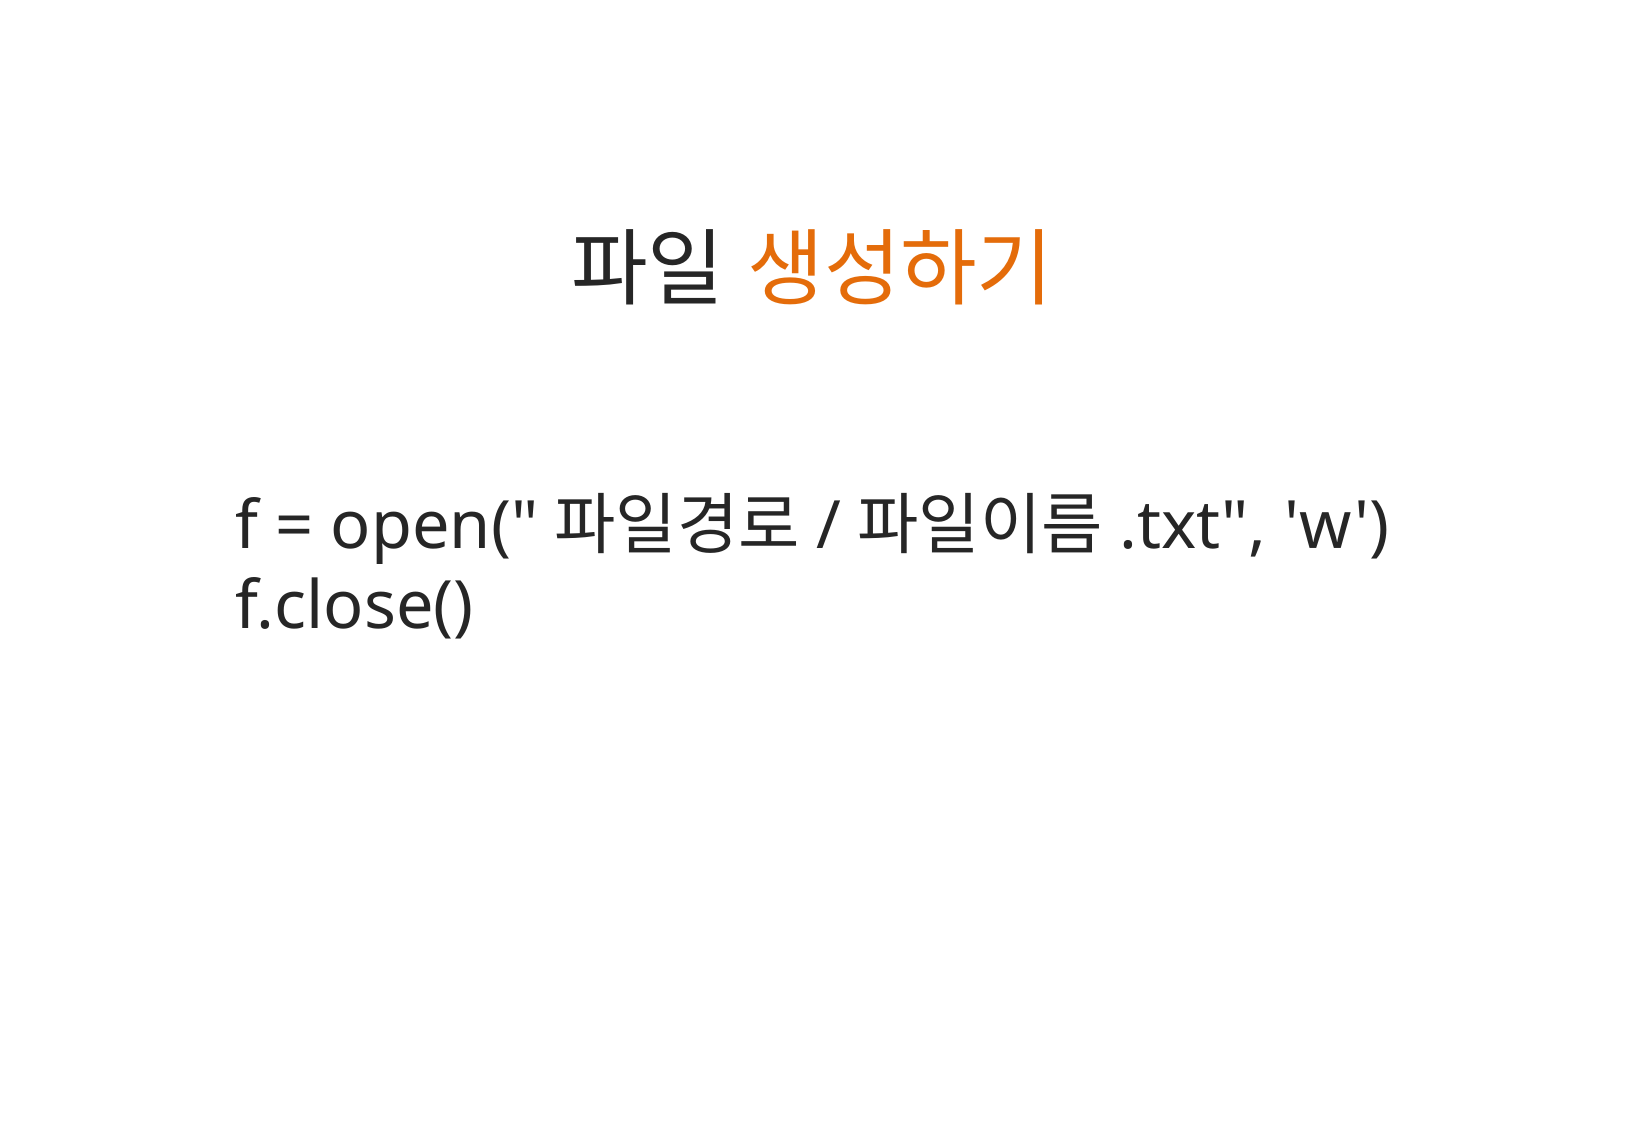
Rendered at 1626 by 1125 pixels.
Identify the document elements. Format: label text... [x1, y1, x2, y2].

text_box f = open("파일경로/파일이름.txt", 'w') f.close() [220, 474, 1405, 649]
text_box 파일 생성하기 [556, 208, 1069, 323]
